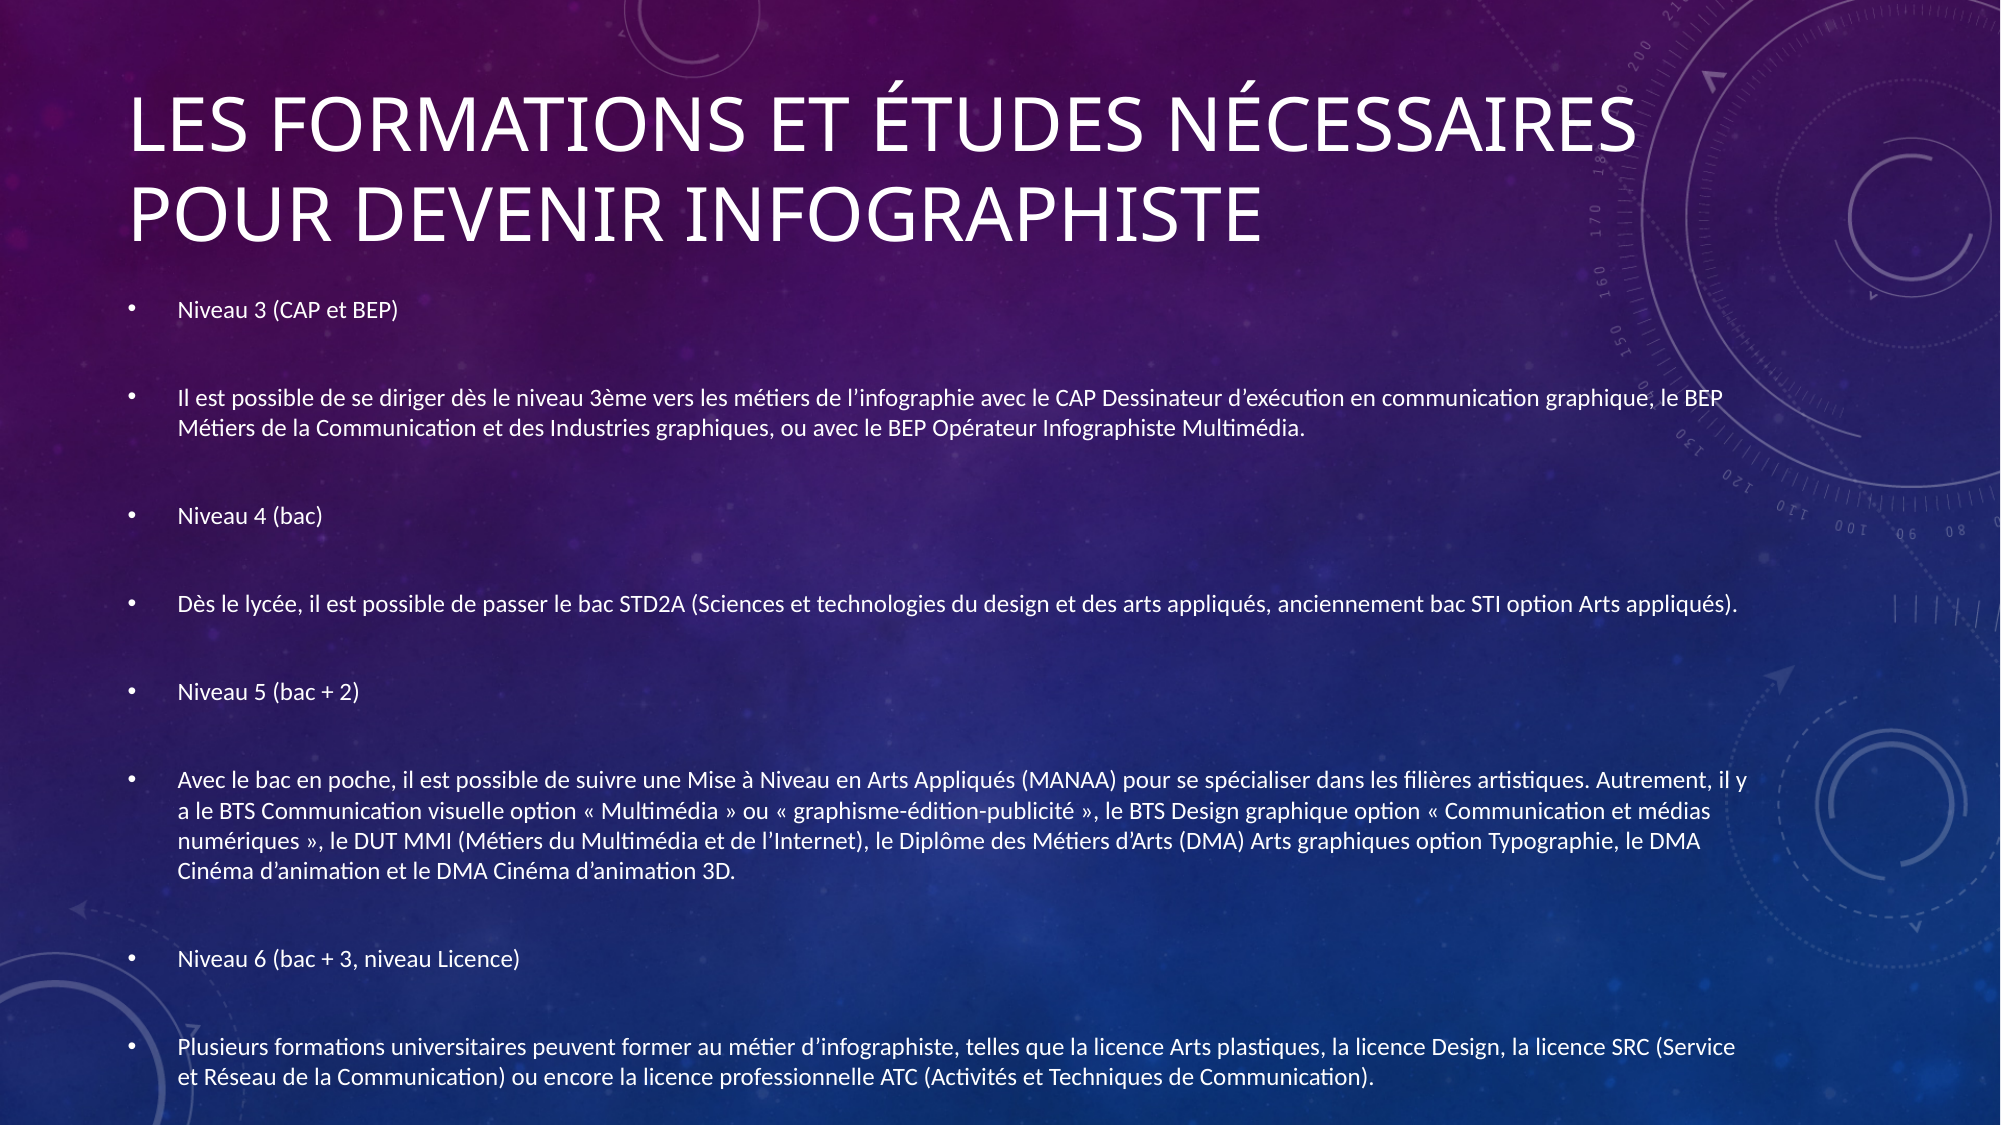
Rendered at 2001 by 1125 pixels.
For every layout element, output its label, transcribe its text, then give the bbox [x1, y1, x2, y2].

title les formations et études nécessaires pour devenir infographiste [112, 46, 1775, 285]
list Niveau 3 (CAP et BEP) Il est possible de se diriger dès le niveau 3ème vers les métiers de l’infographie avec le CAP Dessinateur d’exécution en communication graphique, le BEP Métiers de la Communication et des Industries graphiques, ou avec le BEP Opérateur Infographiste Multimédia. Niveau 4 (bac) Dès le lycée, il est possible de passer le bac STD2A (Sciences et technologies du design et des arts appliqués, anciennement bac STI option Arts appliqués). Niveau 5 (bac + 2) Avec le bac en poche, il est possible de suivre une Mise à Niveau en Arts Appliqués (MANAA) pour se spécialiser dans les filières artistiques. Autrement, il y a le BTS Communication visuelle option « Multimédia » ou « graphisme-édition-publicité », le BTS Design graphique option « Communication et médias numériques », le DUT MMI (Métiers du Multimédia et de l’Internet), le Diplôme des Métiers d’Arts (DMA) Arts graphiques option Typographie, le DMA Cinéma d’animation et le DMA Cinéma d’animation 3D. Niveau 6 (bac + 3, niveau Licence) Plusieurs formations universitaires peuvent former au métier d’infographiste, telles que la licence Arts plastiques, la licence Design, la licence SRC (Service et Réseau de la Communication) ou encore la licence professionnelle ATC (Activités et Techniques de Communication). [112, 285, 1775, 1115]
picture [0, 0, 2001, 1125]
